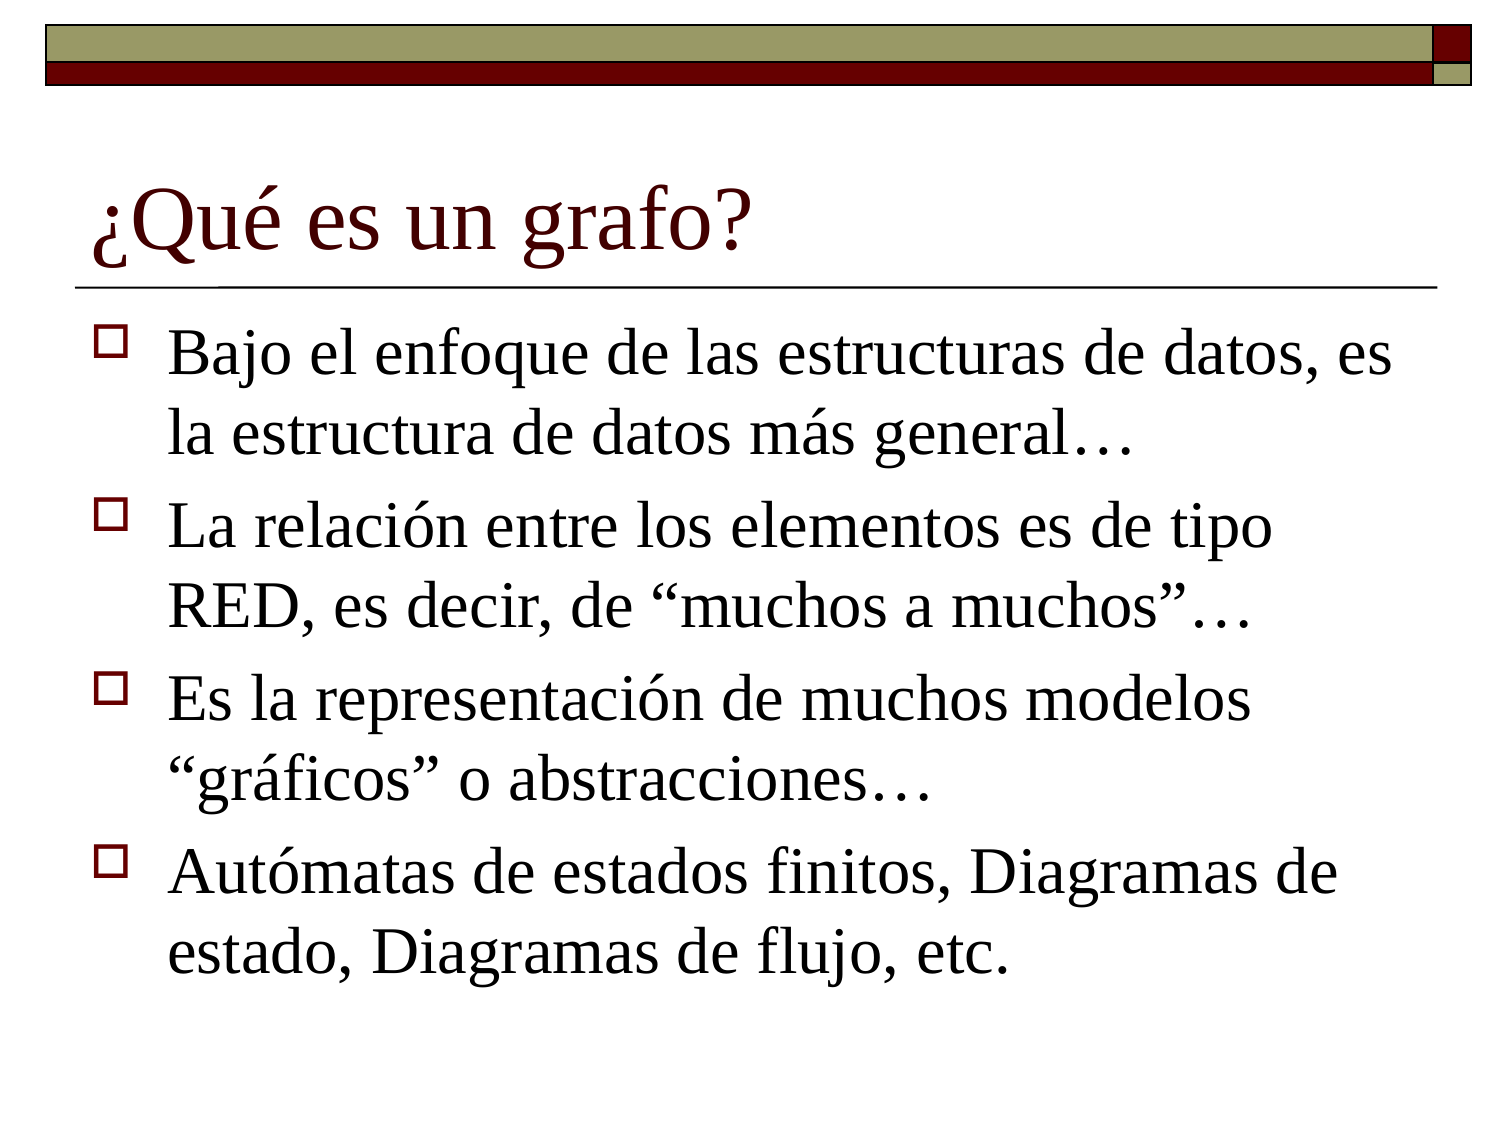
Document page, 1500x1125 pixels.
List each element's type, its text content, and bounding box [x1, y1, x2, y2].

list Bajo el enfoque de las estructuras de datos, es la estructura de datos más general… La relación entre los elementos es de tipo RED, es decir, de “muchos a muchos”… Es la representación de muchos modelos “gráficos” o abstracciones… Autómatas de estados finitos, Diagramas de estado, Diagramas de flujo, etc. [75, 299, 1425, 1006]
title ¿Qué es un grafo? [75, 87, 1425, 275]
